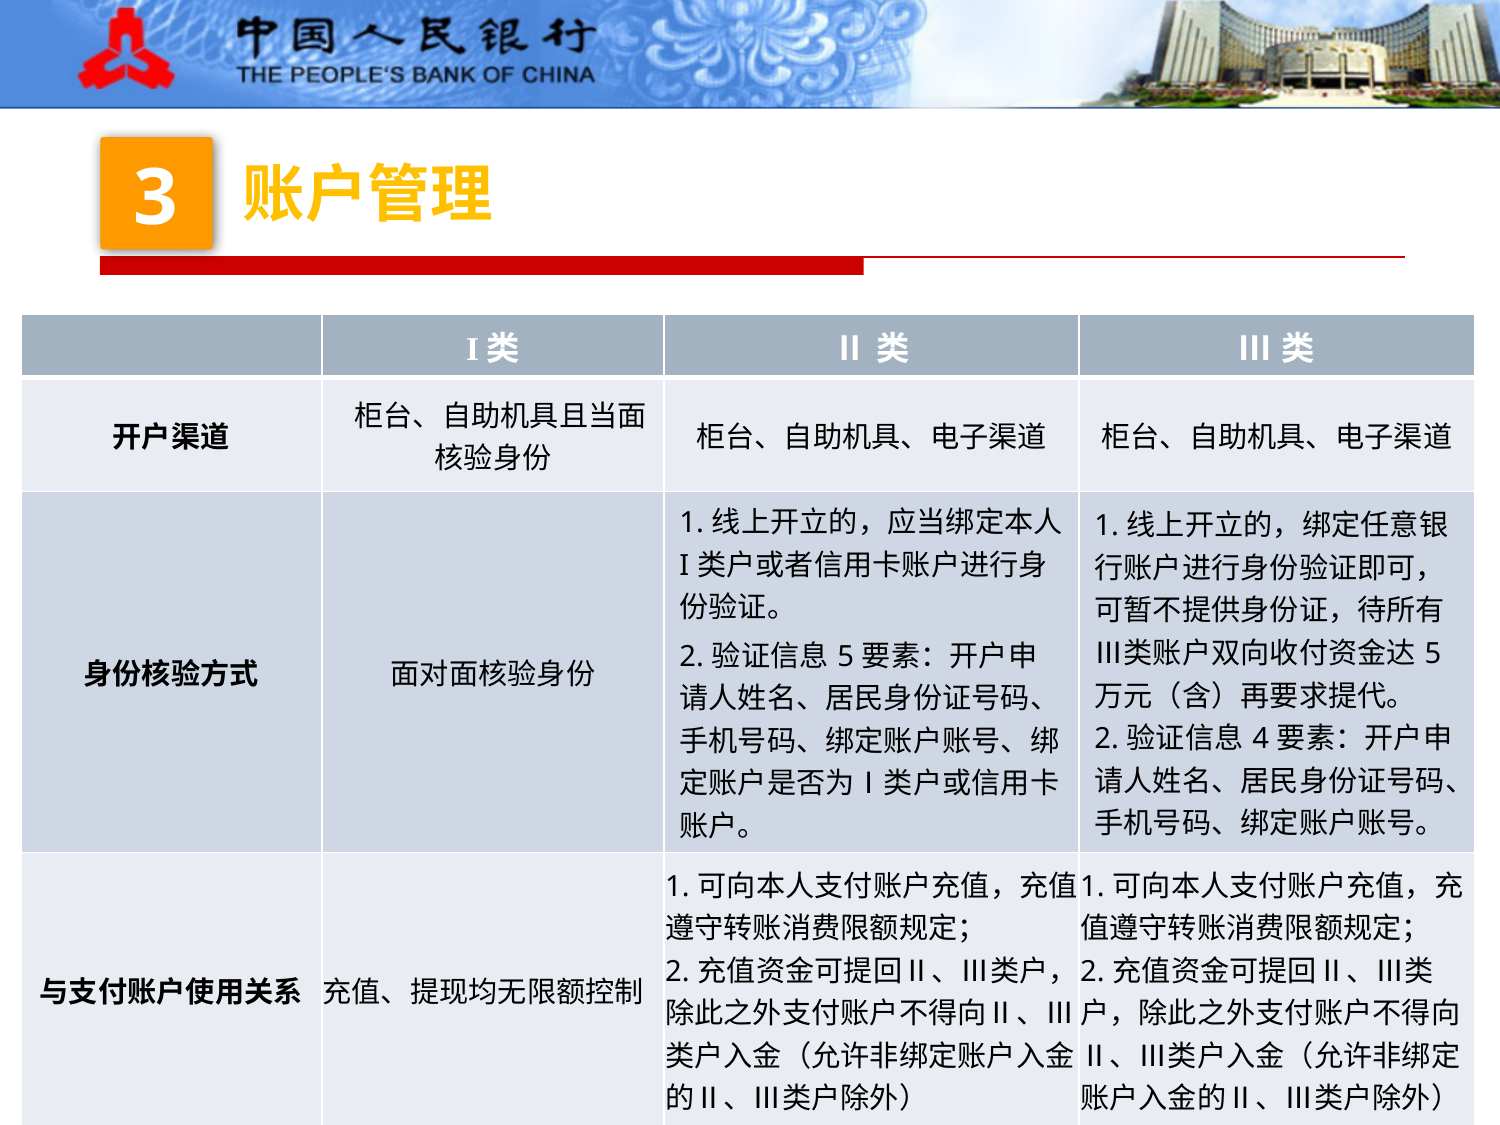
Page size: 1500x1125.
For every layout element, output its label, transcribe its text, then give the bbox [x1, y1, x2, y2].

table_cell 1.可向本人支付账户充值，充值遵守转账消费限额规定； 2.充值资金可提回Ⅱ、Ⅲ类户，除此之外支付账户不得向Ⅱ、Ⅲ类户入金（允许非绑定账户入金的Ⅱ、Ⅲ类户除外） [665, 853, 1078, 1125]
table_cell 1.可向本人支付账户充值，充值遵守转账消费限额规定； 2.充值资金可提回Ⅱ、Ⅲ类户，除此之外支付账户不得向Ⅱ、Ⅲ类户入金（允许非绑定账户入金的Ⅱ、Ⅲ类户除外） [1080, 853, 1474, 1125]
table_cell 开户渠道 [22, 380, 321, 491]
table_header [22, 315, 321, 375]
table_header Ⅱ类 [665, 315, 1078, 375]
table_cell 1.线上开立的，绑定任意银行账户进行身份验证即可，可暂不提供身份证，待所有Ⅲ类账户双向收付资金达5万元（含）再要求提代。 2.验证信息4要素：开户申请人姓名、居民身份证号码、手机号码、绑定账户账号。 [1080, 492, 1474, 852]
table_cell 身份核验方式 [22, 492, 321, 852]
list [0, 0, 1500, 111]
table_header I类 [323, 315, 663, 375]
table_cell 柜台、自助机具、电子渠道 [665, 380, 1078, 491]
table_cell 柜台、自助机具、电子渠道 [1080, 380, 1474, 491]
text_box 账户管理 [228, 146, 508, 237]
text_box 3 [98, 135, 215, 252]
table_cell 柜台、自助机具且当面核验身份 [323, 380, 663, 491]
table_cell 面对面核验身份 [323, 492, 663, 852]
table_cell 1.线上开立的，应当绑定本人I类户或者信用卡账户进行身份验证。 2.验证信息5要素：开户申请人姓名、居民身份证号码、手机号码、绑定账户账号、绑定账户是否为Ⅰ类户或信用卡账户。 [665, 492, 1078, 852]
table_header Ⅲ类 [1080, 315, 1474, 375]
table_cell 与支付账户使用关系 [22, 853, 321, 1125]
table_cell 充值、提现均无限额控制 [323, 853, 663, 1125]
